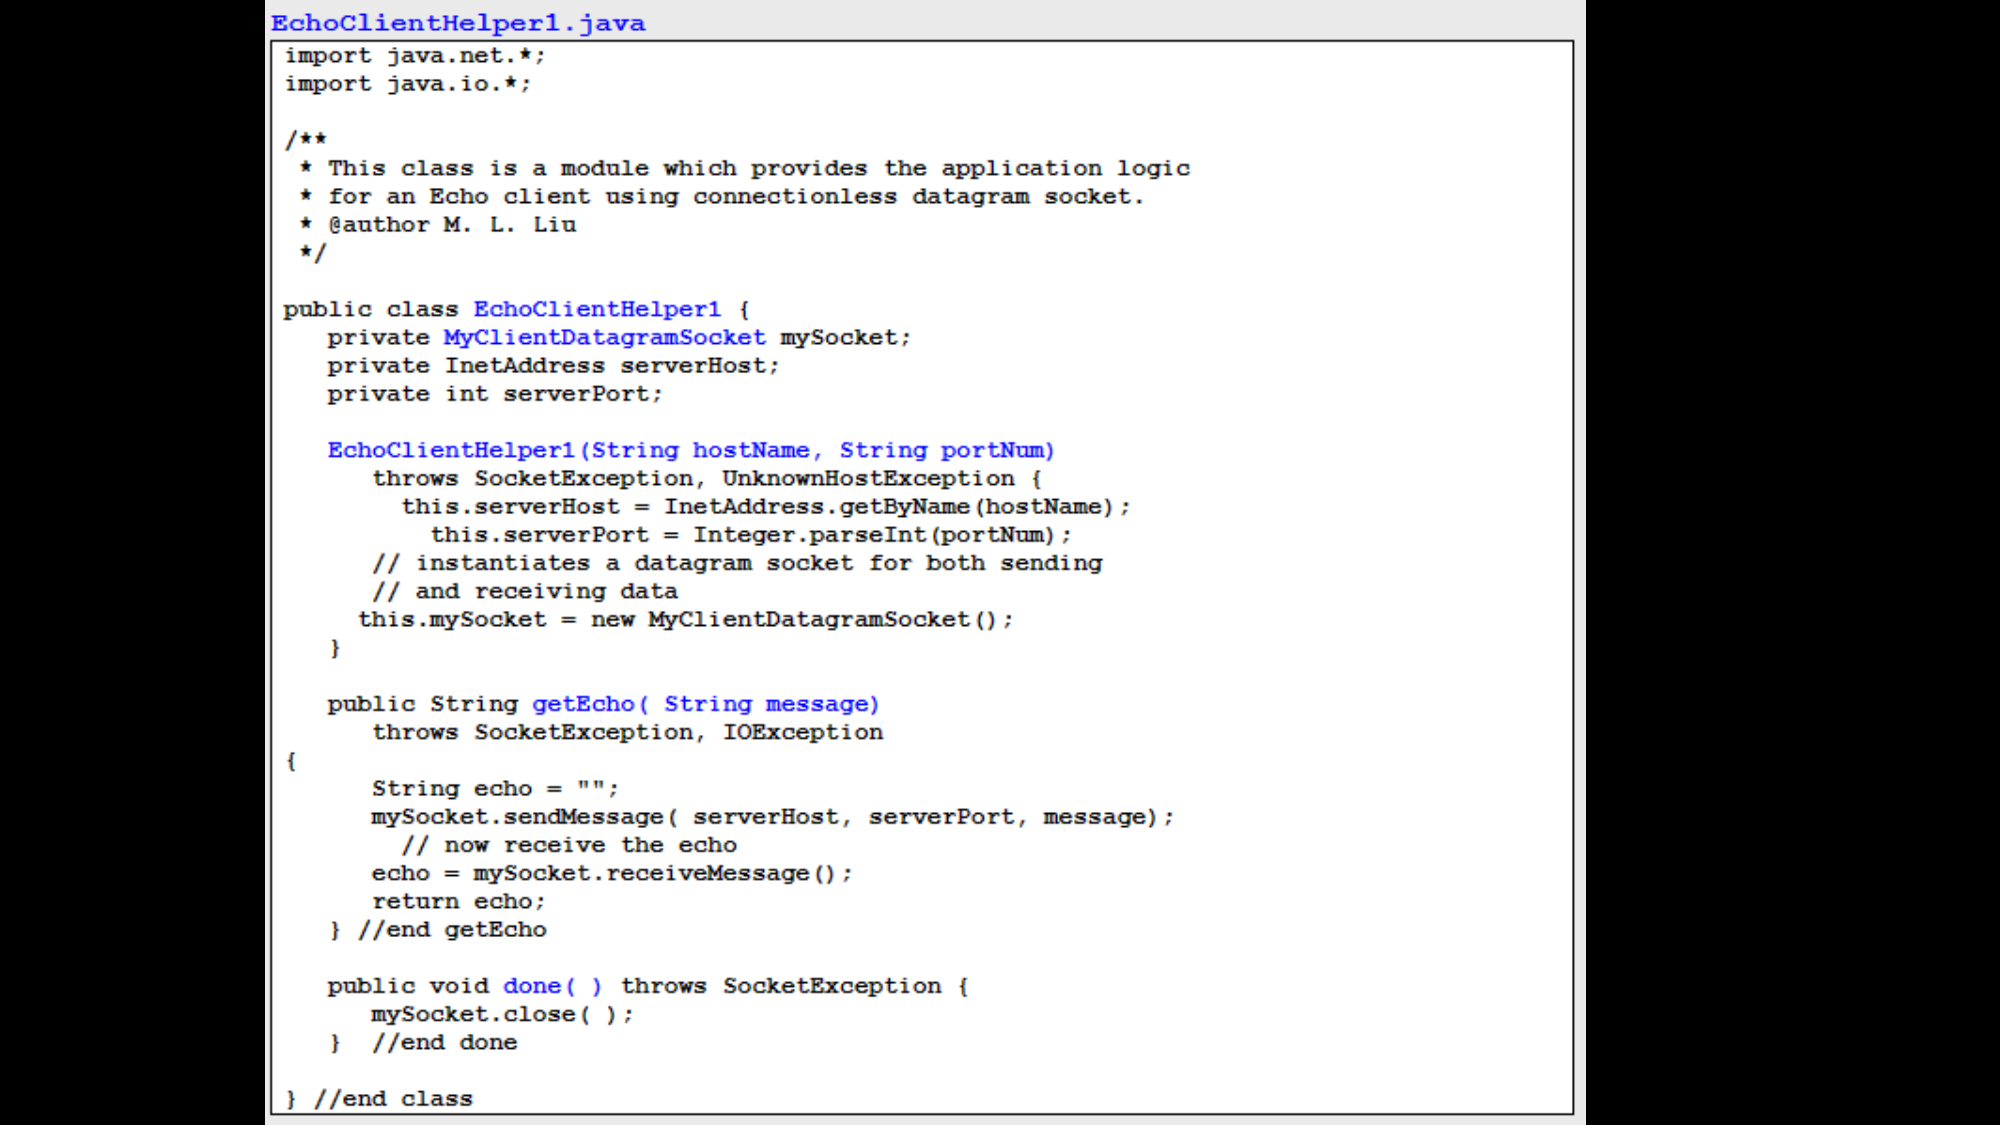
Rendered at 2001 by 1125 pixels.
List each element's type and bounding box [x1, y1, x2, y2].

picture [265, 0, 1586, 1125]
